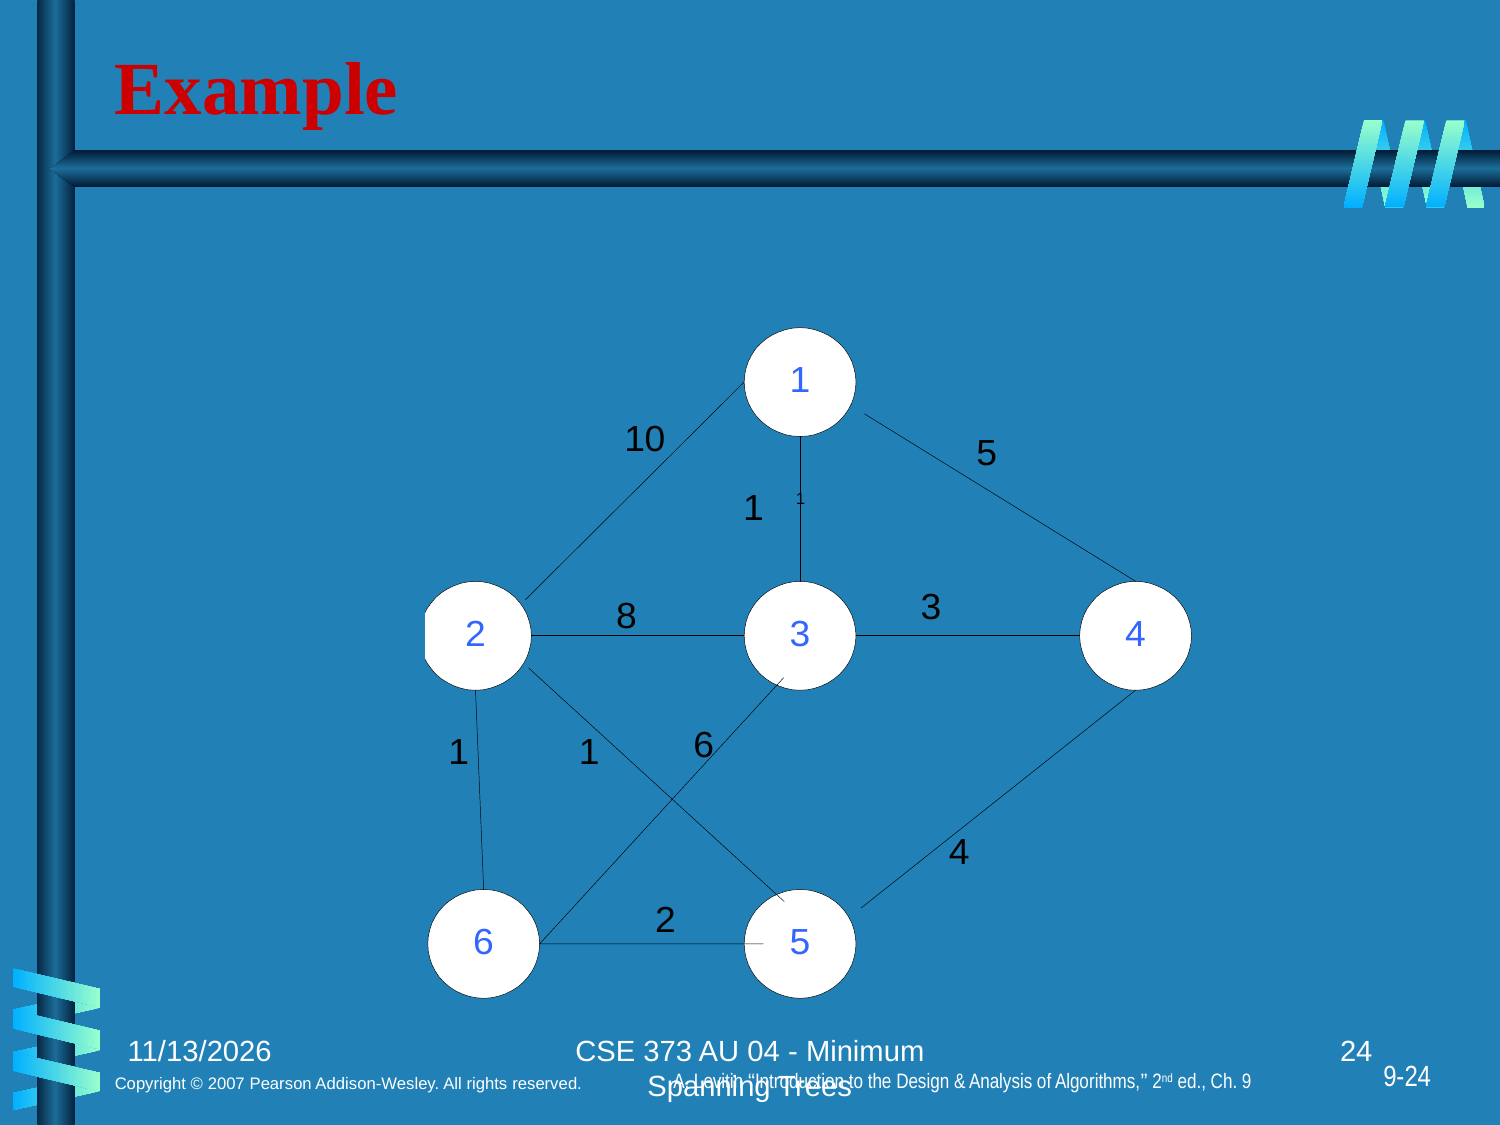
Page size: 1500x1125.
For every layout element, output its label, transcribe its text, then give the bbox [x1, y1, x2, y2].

slide_number 24 [1074, 1025, 1388, 1100]
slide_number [112, 1025, 425, 1100]
footer CSE 373 AU 04 - Minimum Spanning Trees [512, 1025, 988, 1100]
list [424, 324, 1213, 1000]
title Example [99, 24, 1475, 138]
